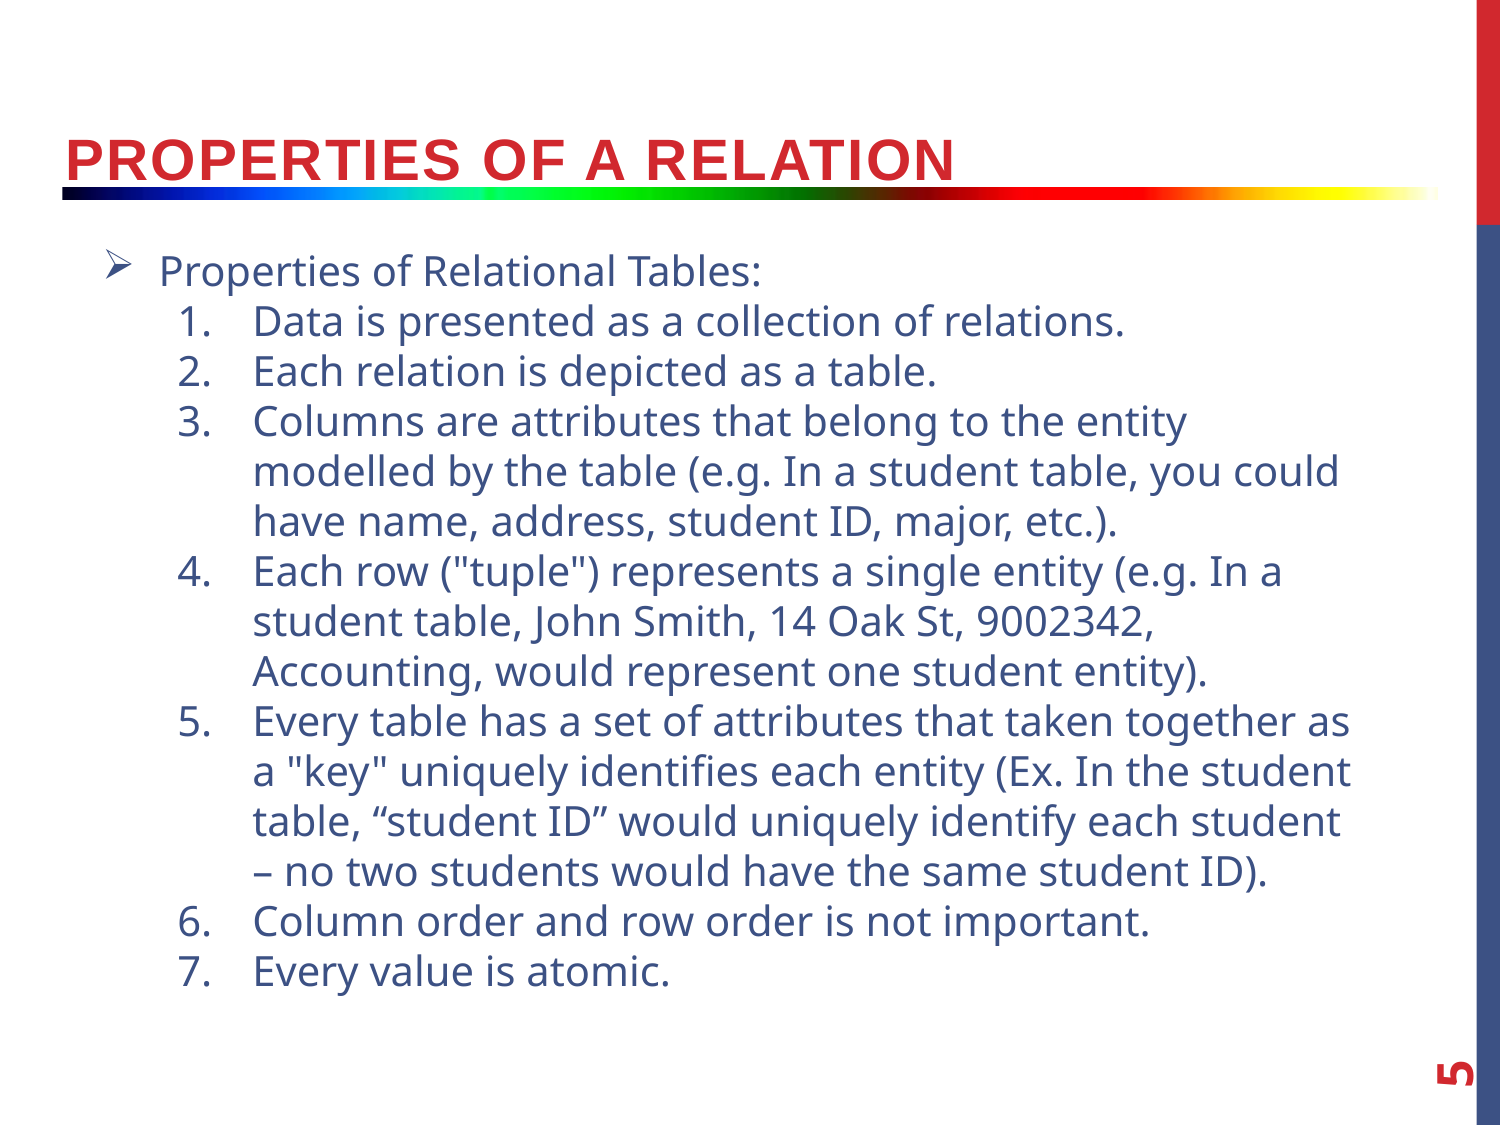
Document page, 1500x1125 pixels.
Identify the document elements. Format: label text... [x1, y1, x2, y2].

list Properties of a Relation [50, 87, 1325, 200]
slide_number 5 [1427, 887, 1488, 1104]
picture [1325, 187, 1438, 200]
text_box Properties of Relational Tables: Data is presented as a collection of relations. Each relation is depicted as a table. Columns are attributes that belong to the entity modelled by the table (e.g. In a student table, you could have name, address, student ID, major, etc.). Each row ("tuple") represents a single entity (e.g. In a student table, John Smith, 14 Oak St, 9002342, Accounting, would represent one student entity). Every table has a set of attributes that taken together as a "key" uniquely identifies each entity (Ex. In the student table, “student ID” would uniquely identify each student – no two students would have the same student ID). Column order and row order is not important. Every value is atomic. [87, 237, 1375, 1053]
